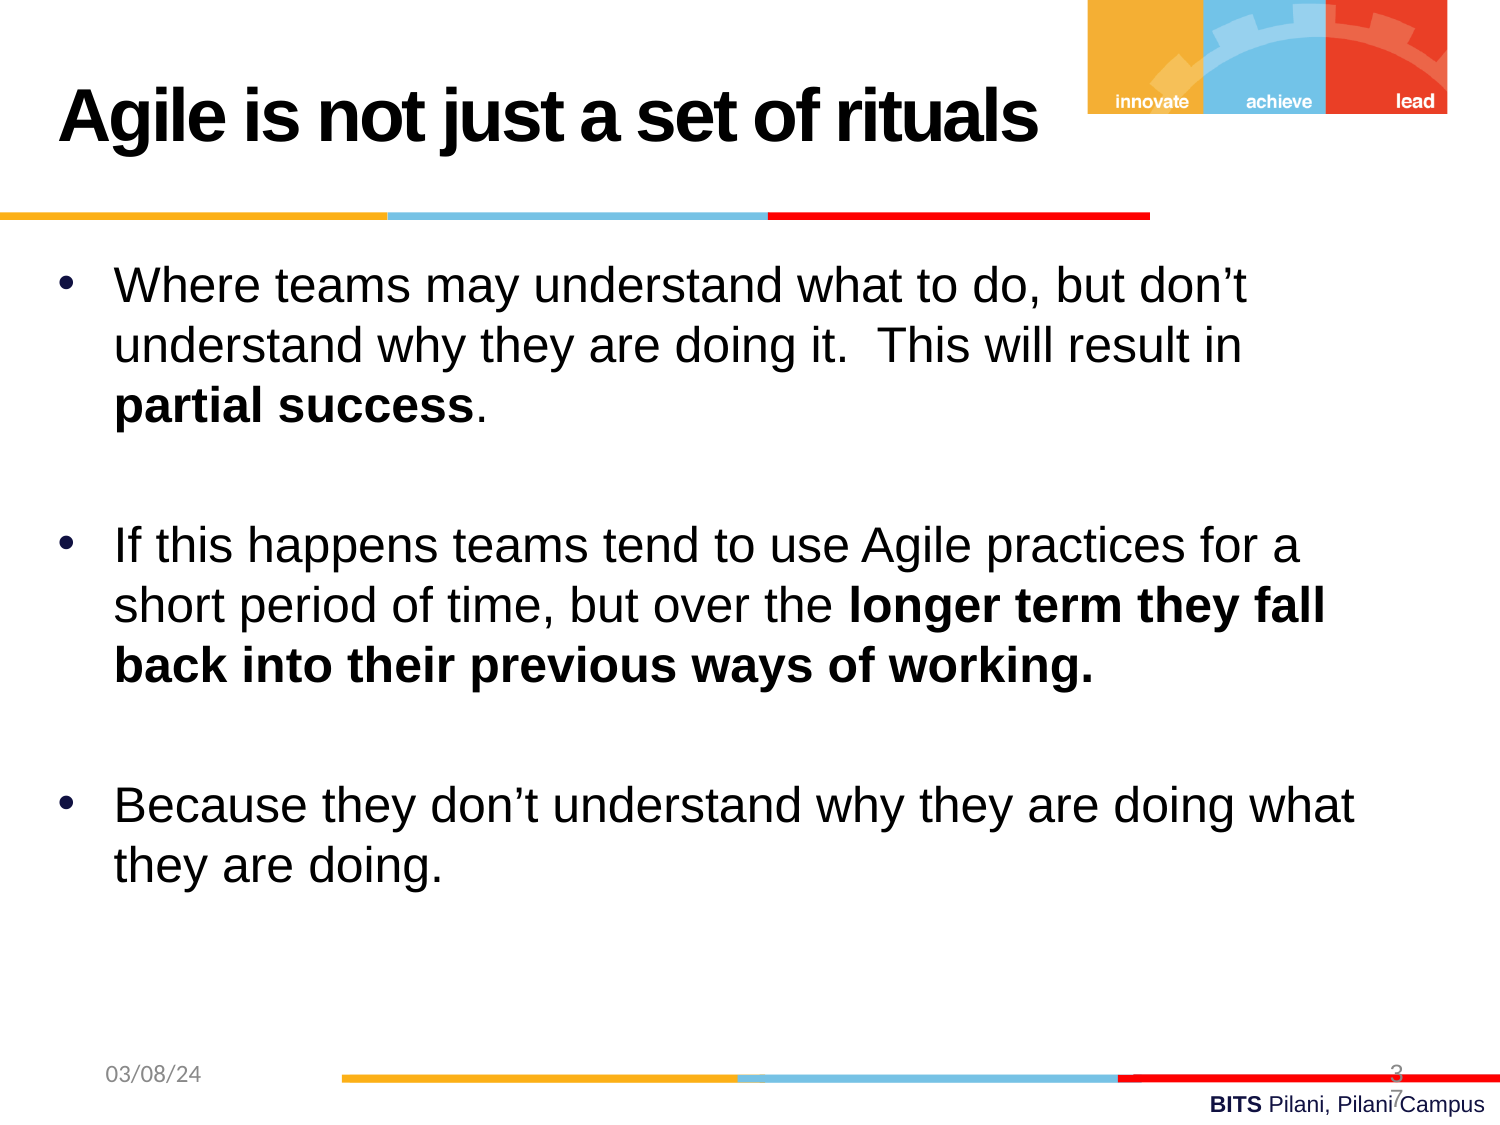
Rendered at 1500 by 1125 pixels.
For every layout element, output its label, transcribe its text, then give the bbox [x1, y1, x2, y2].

picture [1087, 0, 1448, 114]
list Where teams may understand what to do, but don’t understand why they are doing it. This will result in partial success. If this happens teams tend to use Agile practices for a short period of time, but over the longer term they fall back into their previous ways of working. Because they don’t understand why they are doing what they are doing. [49, 244, 1401, 1040]
slide_number 37 [1382, 1051, 1426, 1094]
list Agile is not just a set of rituals [49, 24, 1088, 213]
text_box 03/08/24 [80, 1050, 416, 1095]
